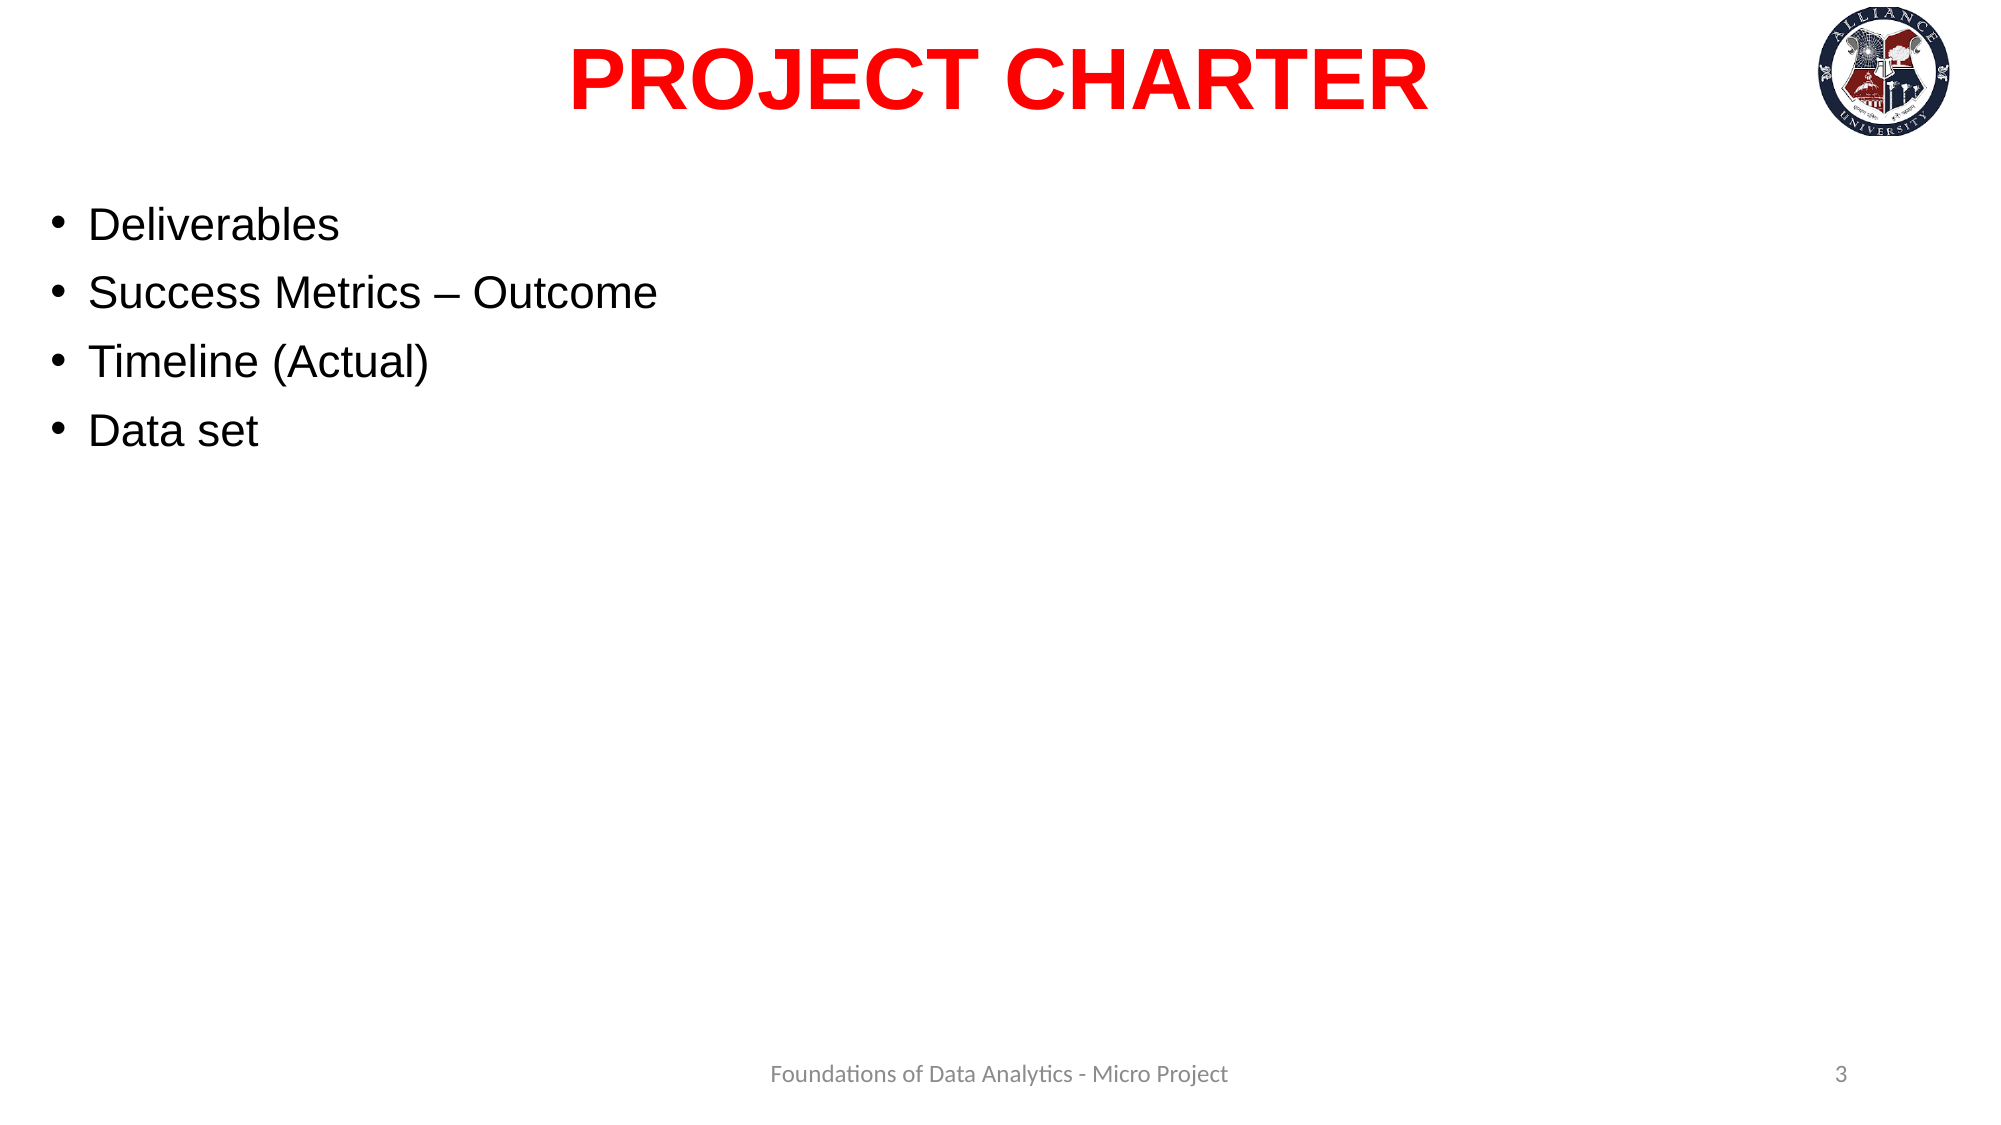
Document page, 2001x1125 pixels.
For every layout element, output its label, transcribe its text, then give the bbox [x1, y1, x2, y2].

list Deliverables Success Metrics – Outcome Timeline (Actual) Data set [35, 173, 1918, 1072]
slide_number 3 [1412, 1042, 1863, 1103]
footer Foundations of Data Analytics - Micro Project [662, 1042, 1338, 1103]
picture [1815, 7, 1952, 136]
title PROJECT CHARTER [137, 26, 1815, 136]
